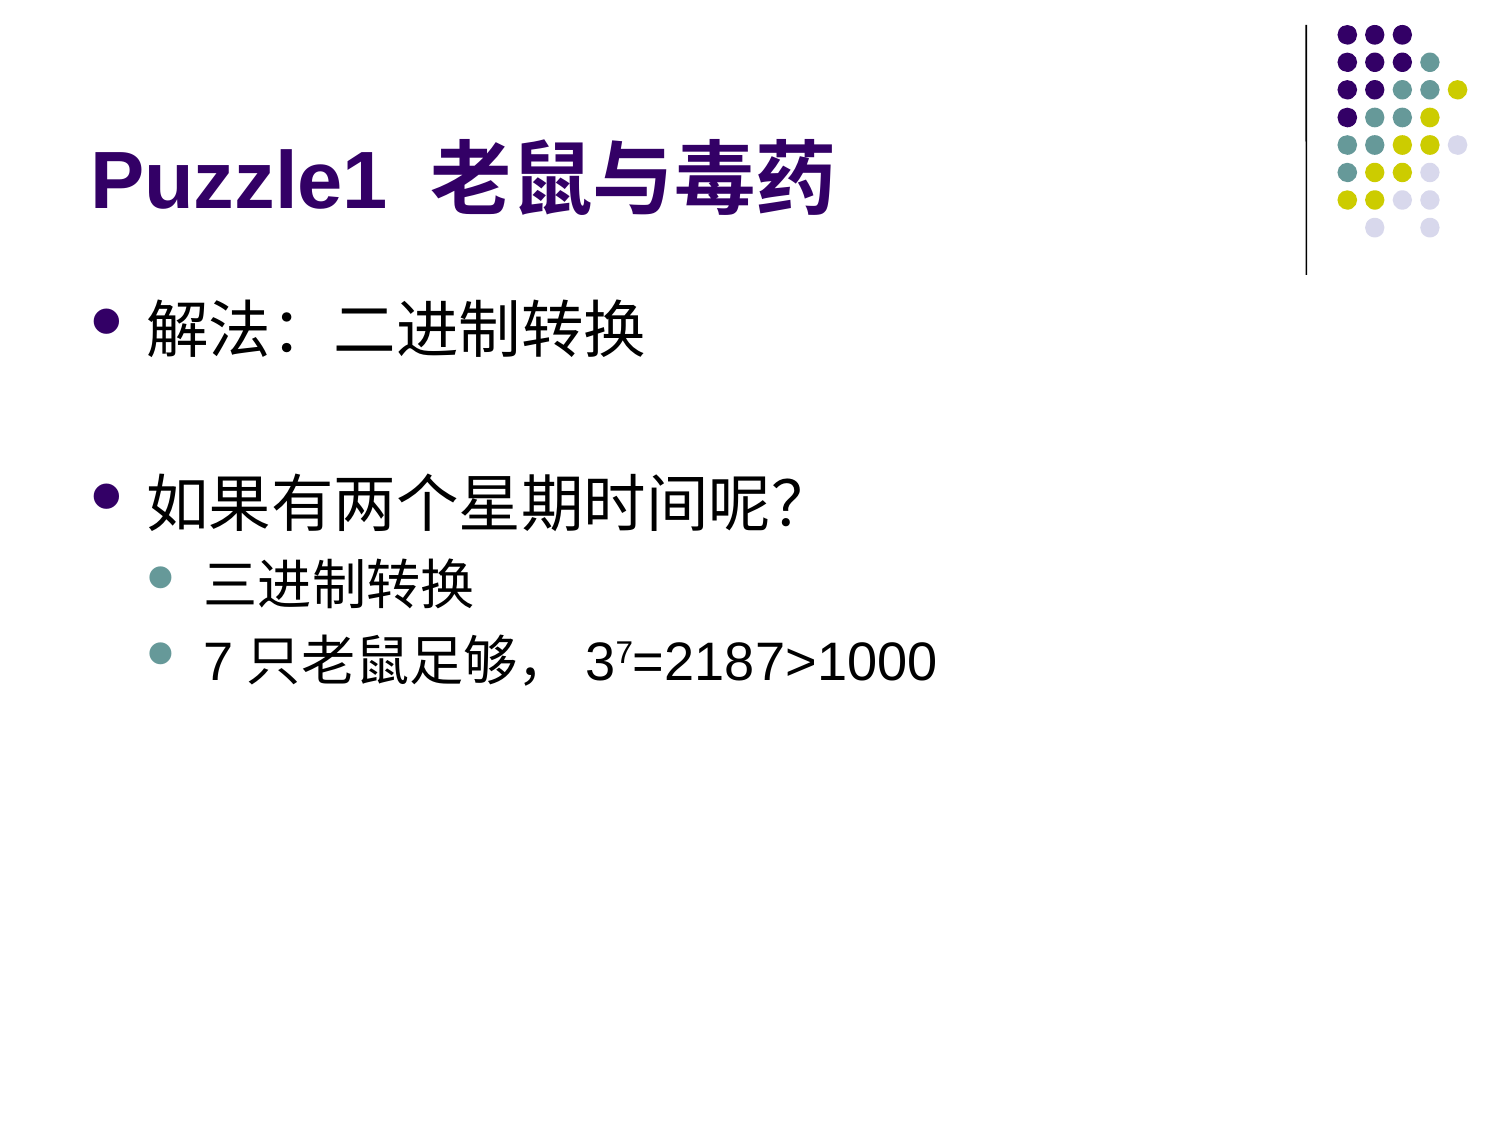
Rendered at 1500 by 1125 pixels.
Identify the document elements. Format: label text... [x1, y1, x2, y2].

list 解法：二进制转换 如果有两个星期时间呢？ 三进制转换 7只老鼠足够，37=2187>1000 [74, 281, 1426, 1006]
title Puzzle1 老鼠与毒药 [74, 19, 1313, 233]
